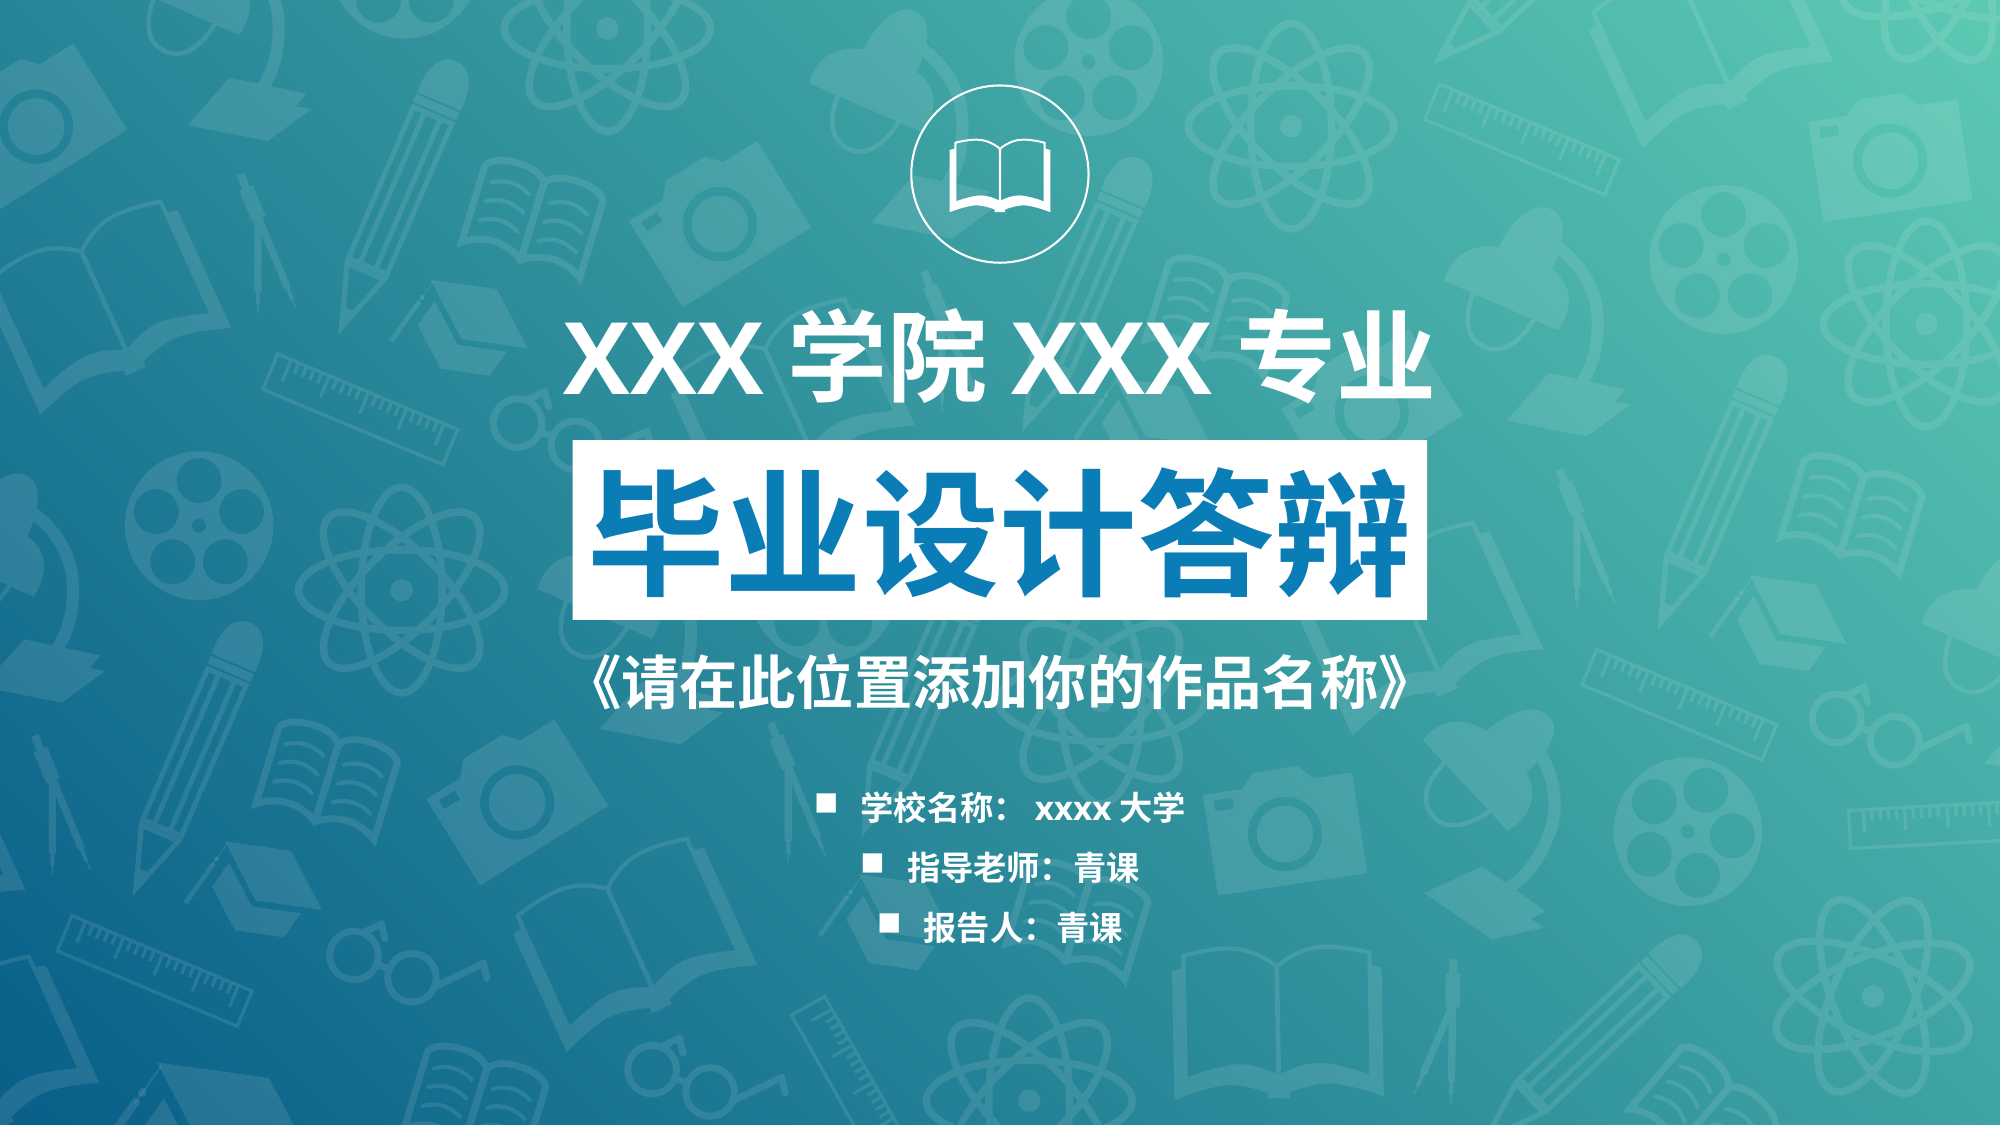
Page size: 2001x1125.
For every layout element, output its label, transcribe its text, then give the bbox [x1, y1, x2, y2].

text_box 学校名称：xxxx大学 指导老师：青课 报告人：青课 [729, 760, 1271, 955]
text_box 毕业设计答辩 [572, 440, 1428, 620]
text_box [911, 85, 1089, 263]
text_box XXX学院XXX专业 [548, 287, 1451, 422]
text_box 《请在此位置添加你的作品名称》 [548, 638, 1452, 724]
